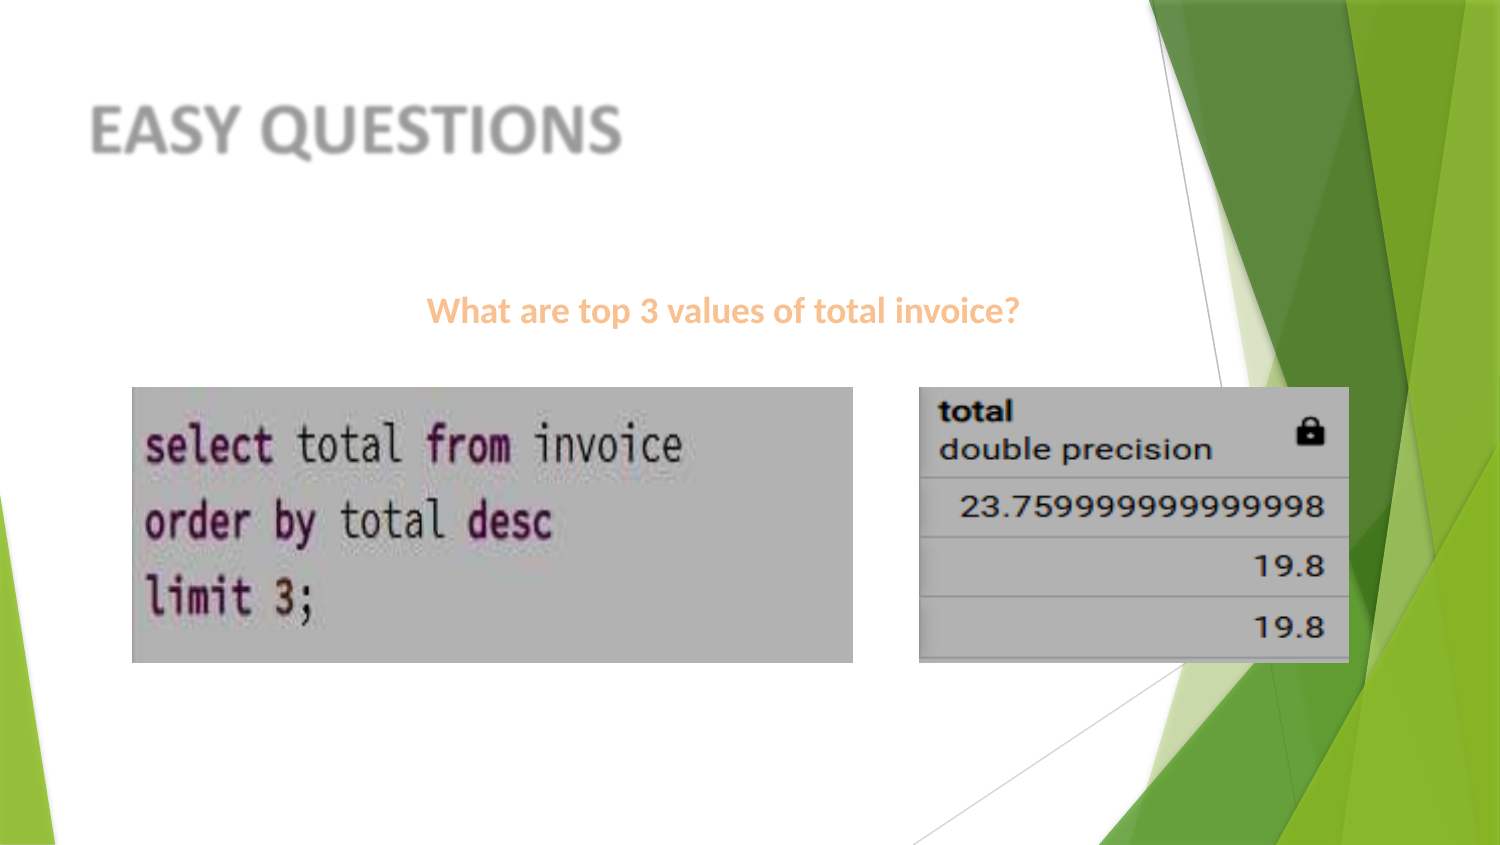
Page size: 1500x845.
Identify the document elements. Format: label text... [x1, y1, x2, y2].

picture [36, 54, 676, 224]
text_box Question-3 What are top 3 values of total invoice? [423, 166, 1025, 332]
picture [131, 387, 853, 664]
picture [918, 387, 1349, 664]
